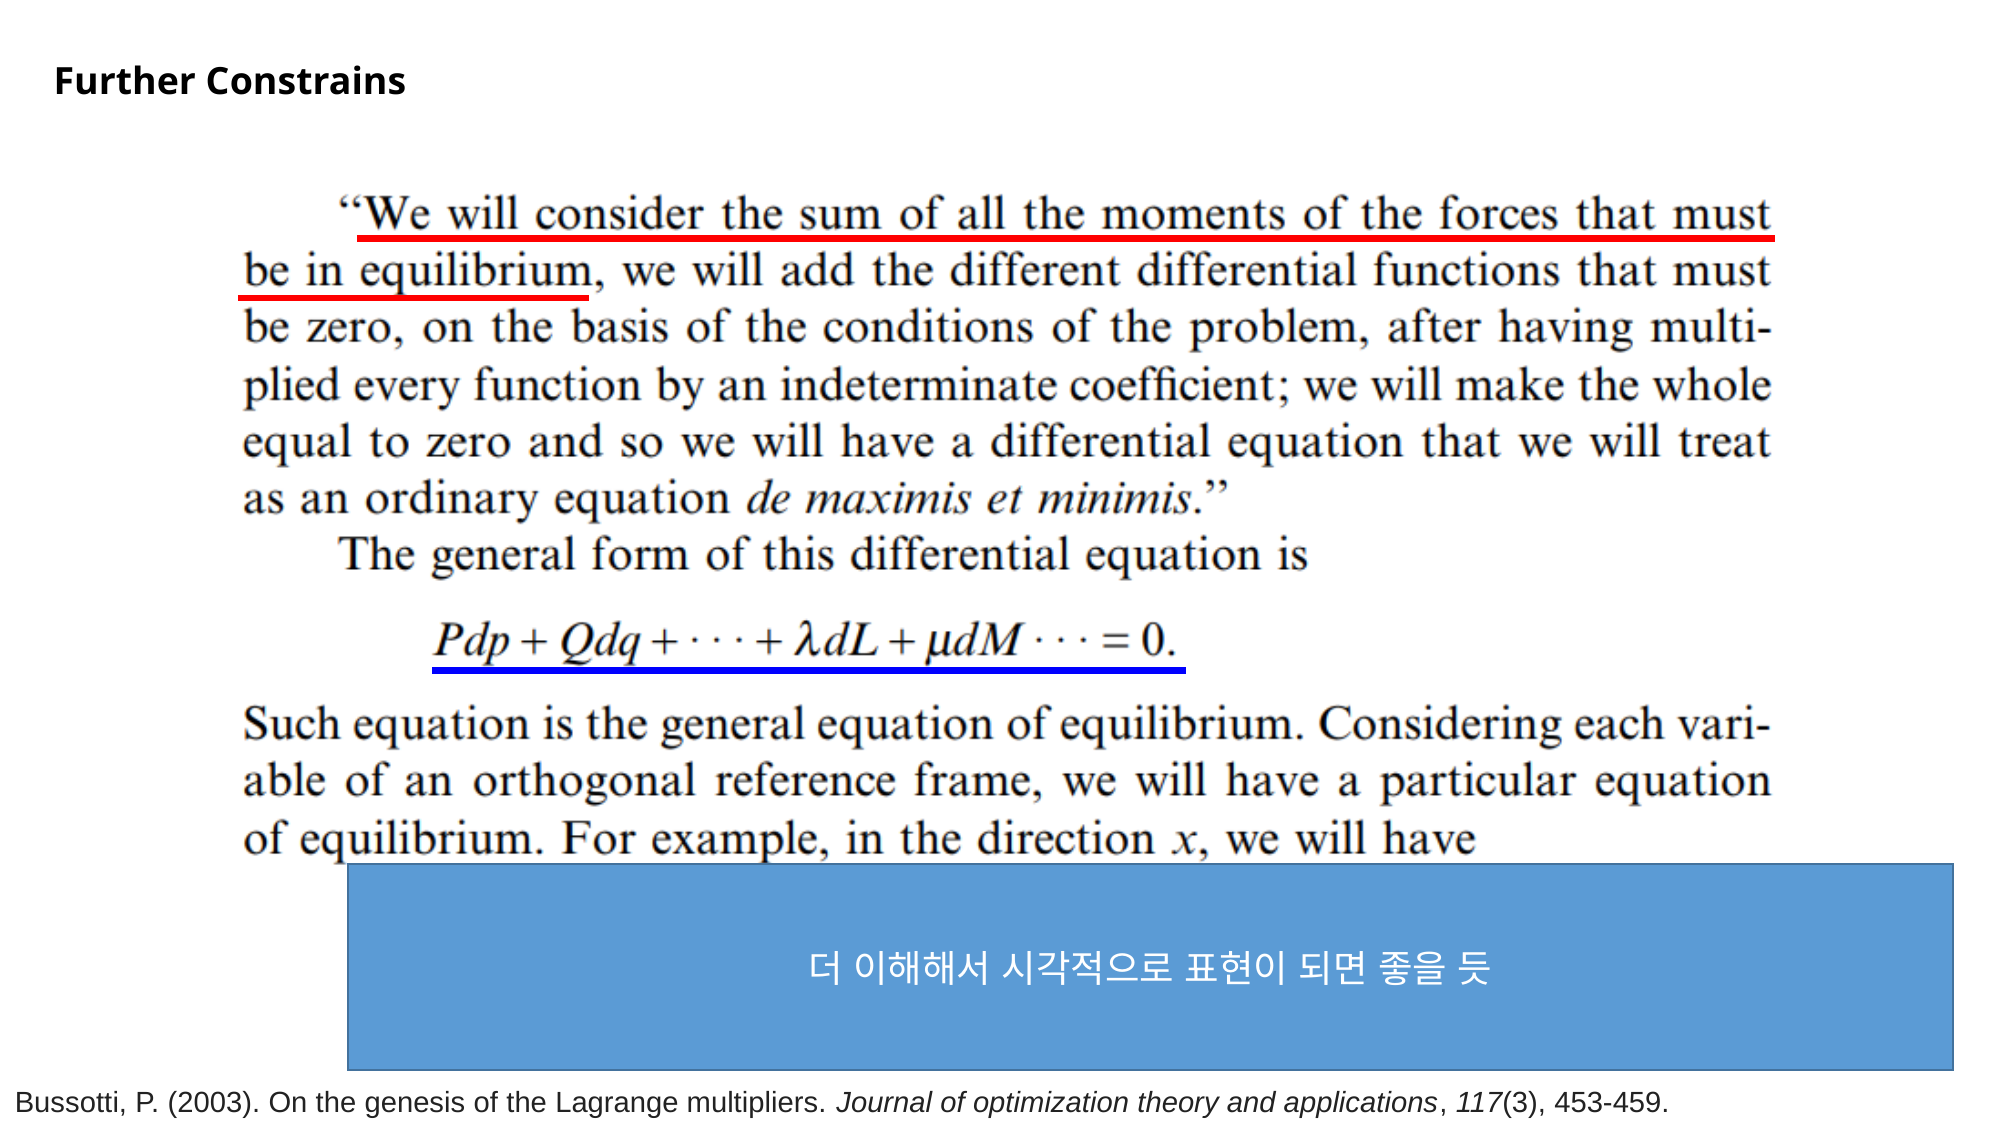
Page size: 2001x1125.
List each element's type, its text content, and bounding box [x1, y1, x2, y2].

text_box 더 이해해서 시각적으로 표현이 되면 좋을 듯 [347, 863, 1954, 1071]
picture [214, 191, 1786, 967]
text_box Further Constrains [38, 49, 518, 110]
text_box Bussotti, P. (2003). On the genesis of the Lagrange multipliers. Journal of optimization theory and applications, 117(3), 453-459. [0, 1075, 1828, 1125]
